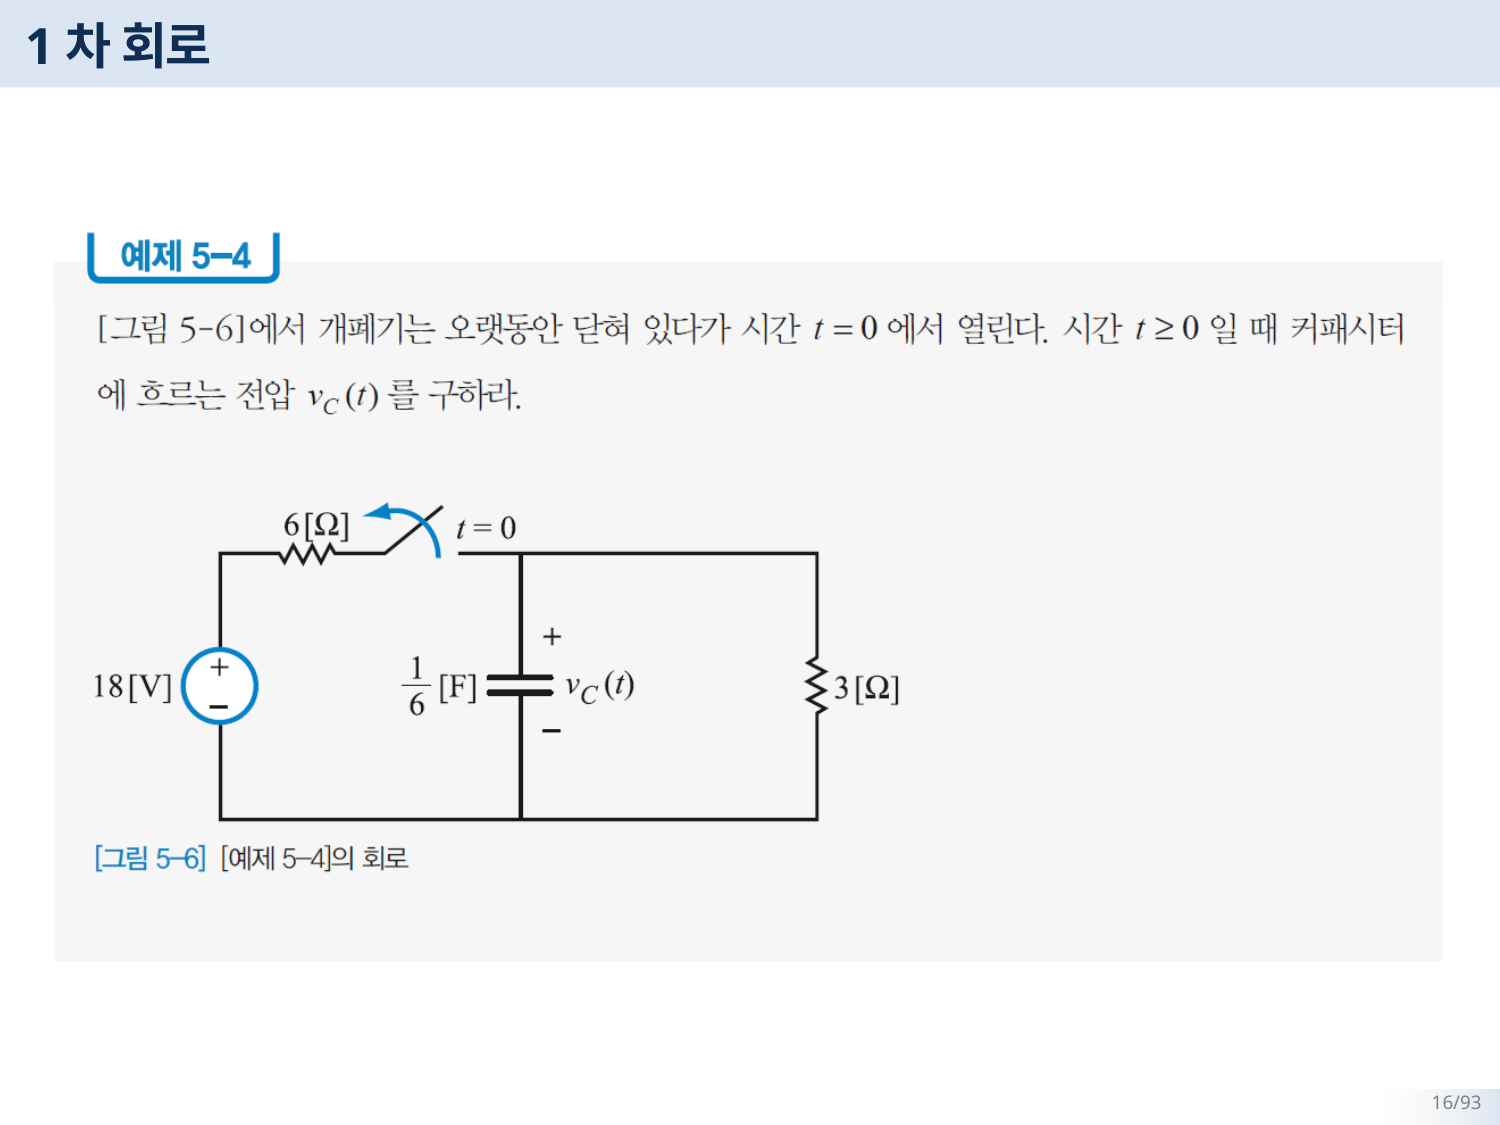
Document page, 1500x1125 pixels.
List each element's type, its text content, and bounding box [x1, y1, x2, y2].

picture [45, 220, 1450, 961]
title 1차 회로 [10, 5, 1288, 84]
